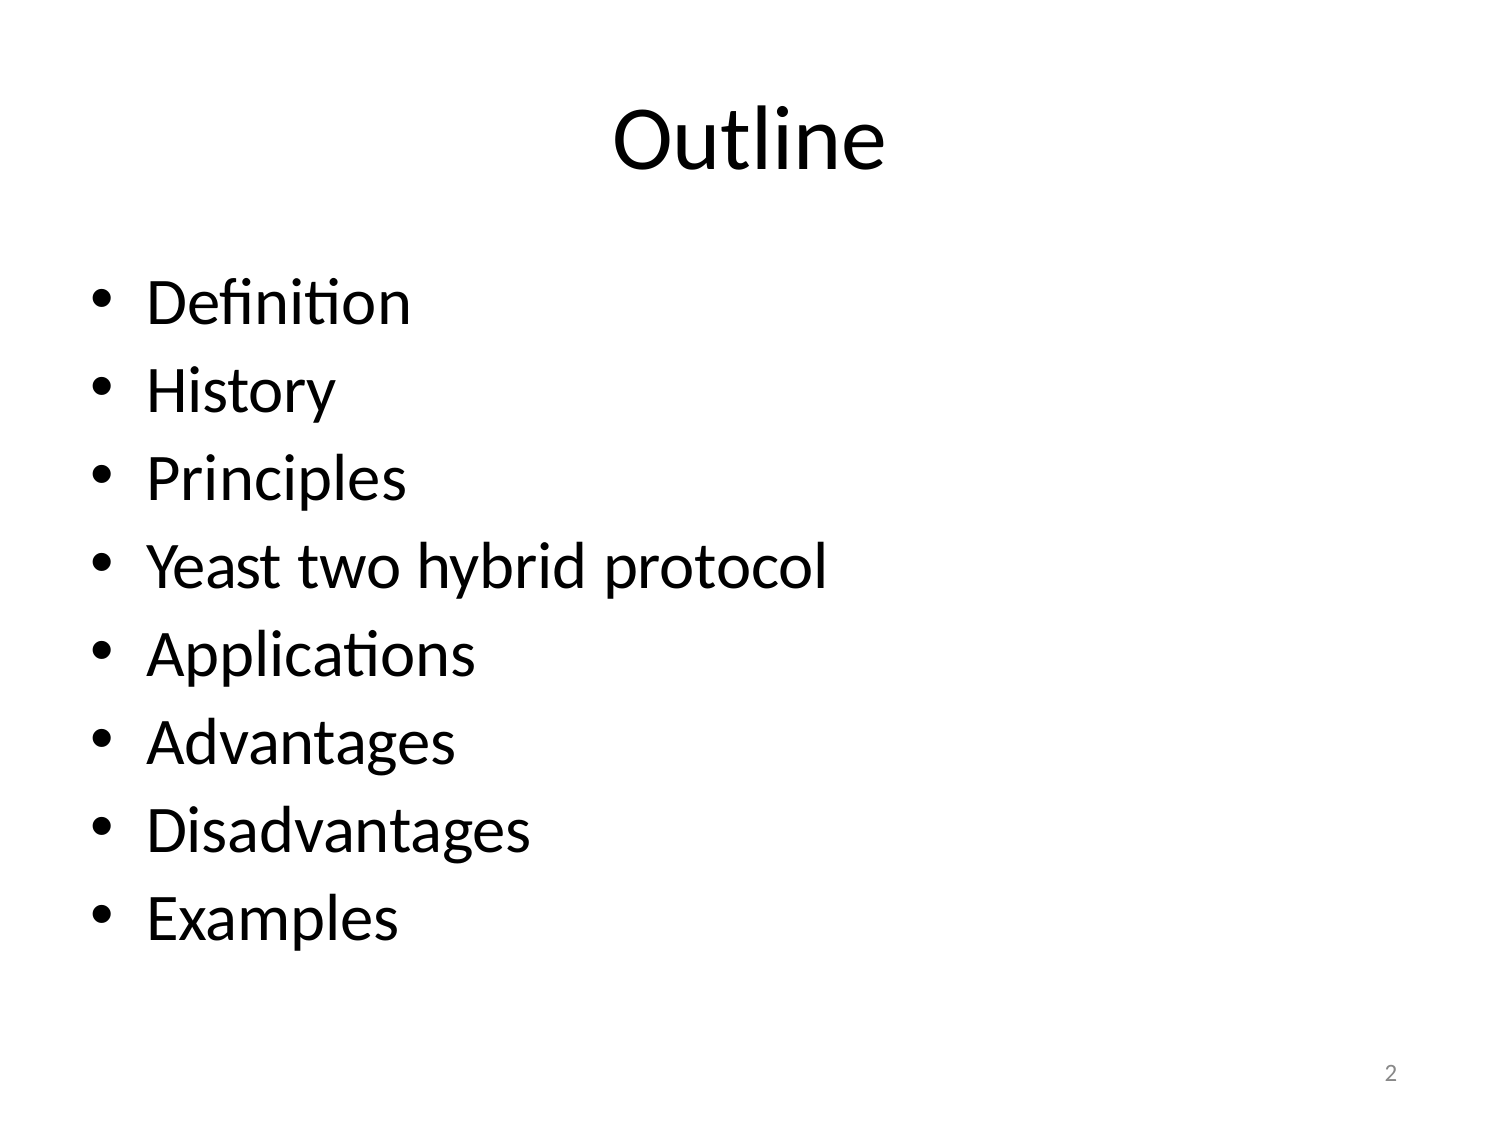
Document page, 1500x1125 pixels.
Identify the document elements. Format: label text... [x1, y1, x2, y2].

text_box Definition History Principles Yeast two hybrid protocol Applications Advantages Disadvantages Examples [87, 247, 841, 954]
title Outline [610, 75, 890, 266]
slide_number 2 [1378, 1060, 1417, 1125]
